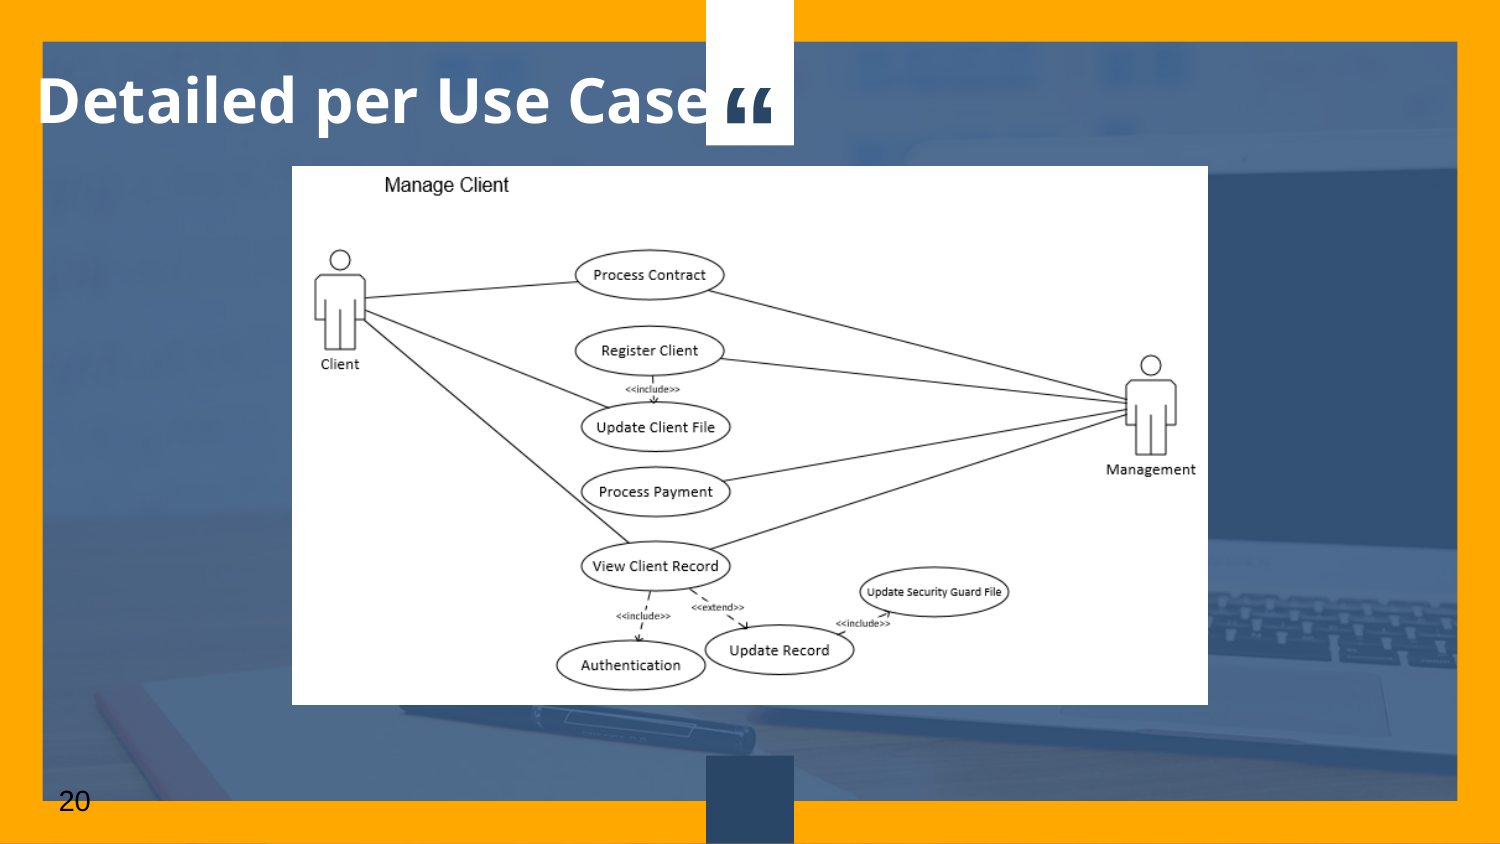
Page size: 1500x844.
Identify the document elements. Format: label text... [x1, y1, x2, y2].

slide_number 20 [43, 755, 1458, 844]
list Detailed per Use Case [0, 46, 860, 135]
picture [292, 165, 1208, 705]
